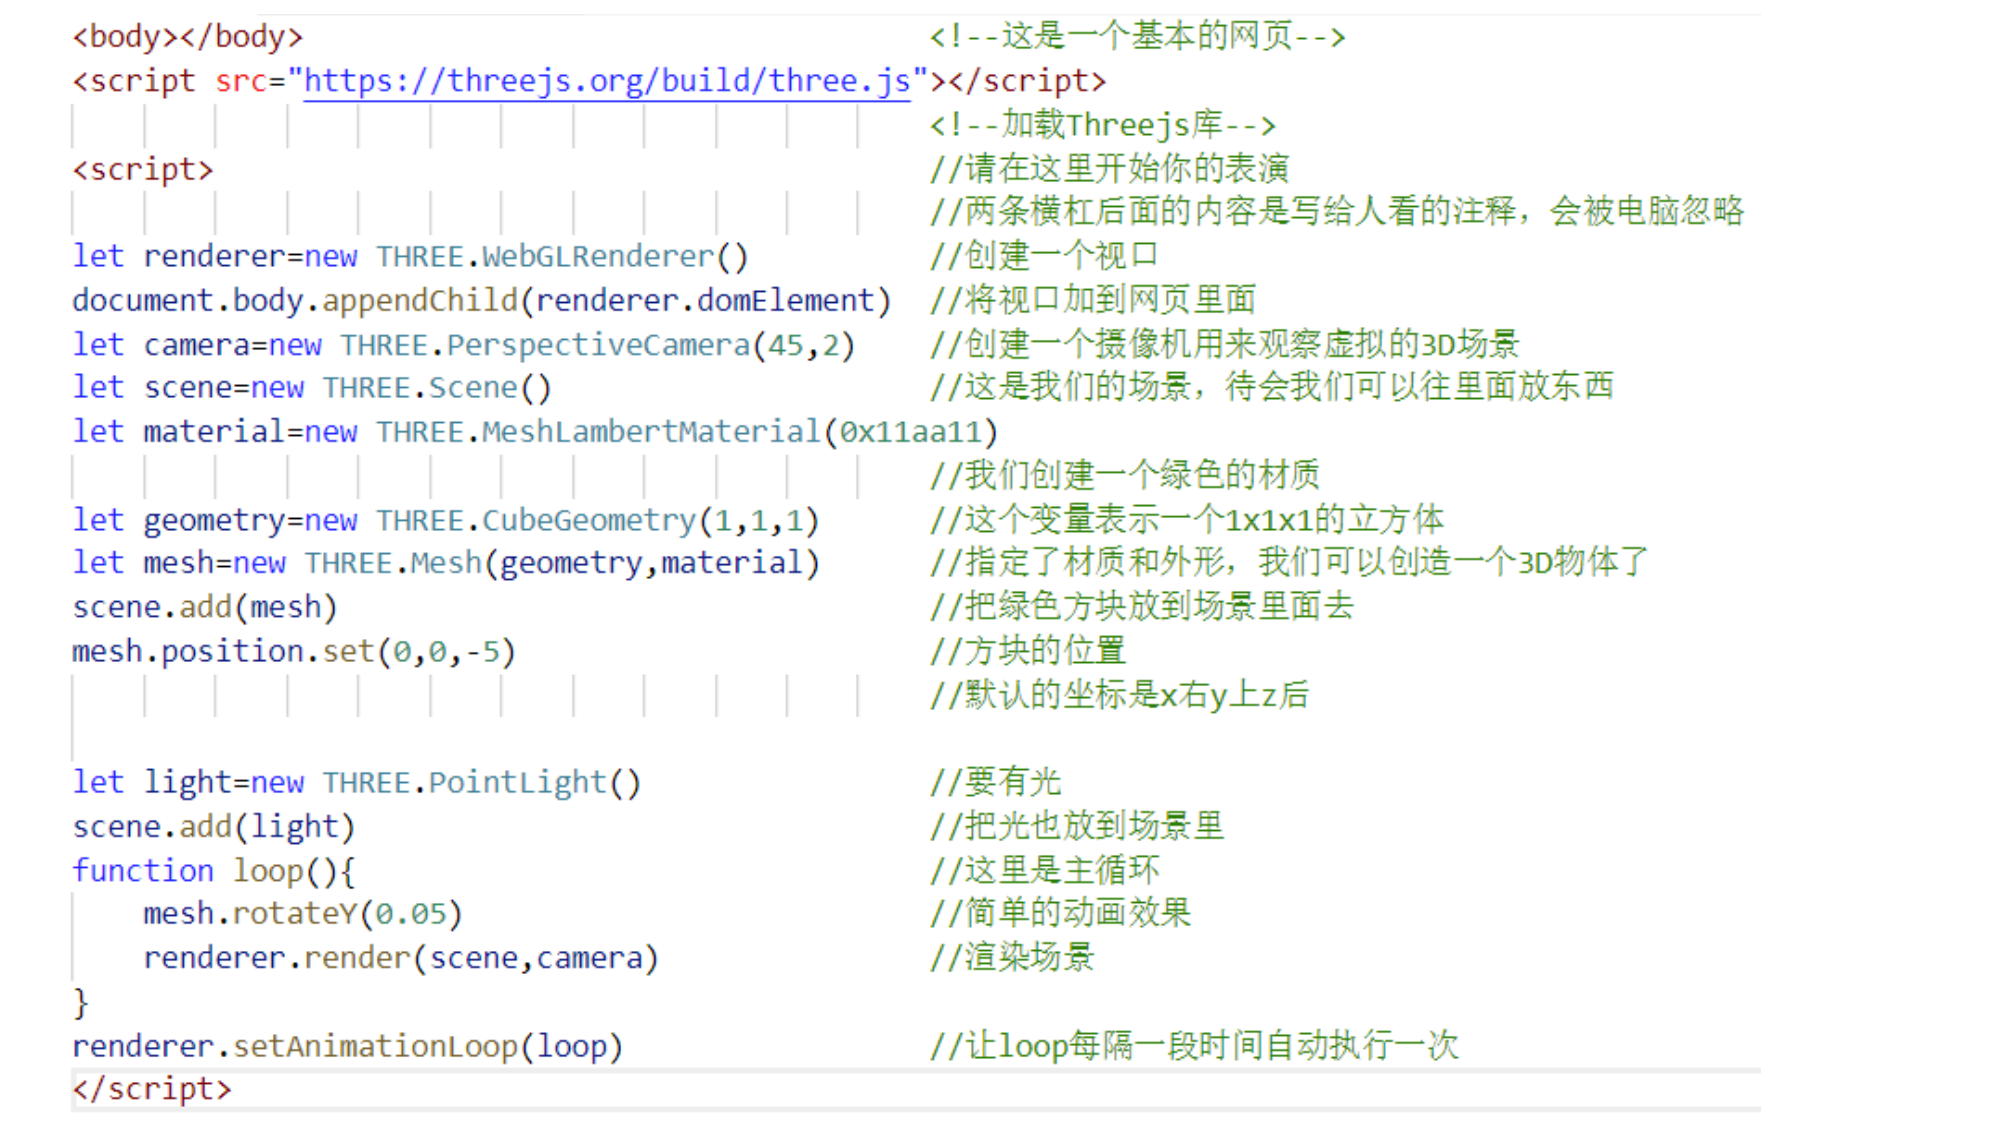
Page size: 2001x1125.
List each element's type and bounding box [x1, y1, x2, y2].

picture [51, 14, 1761, 1118]
